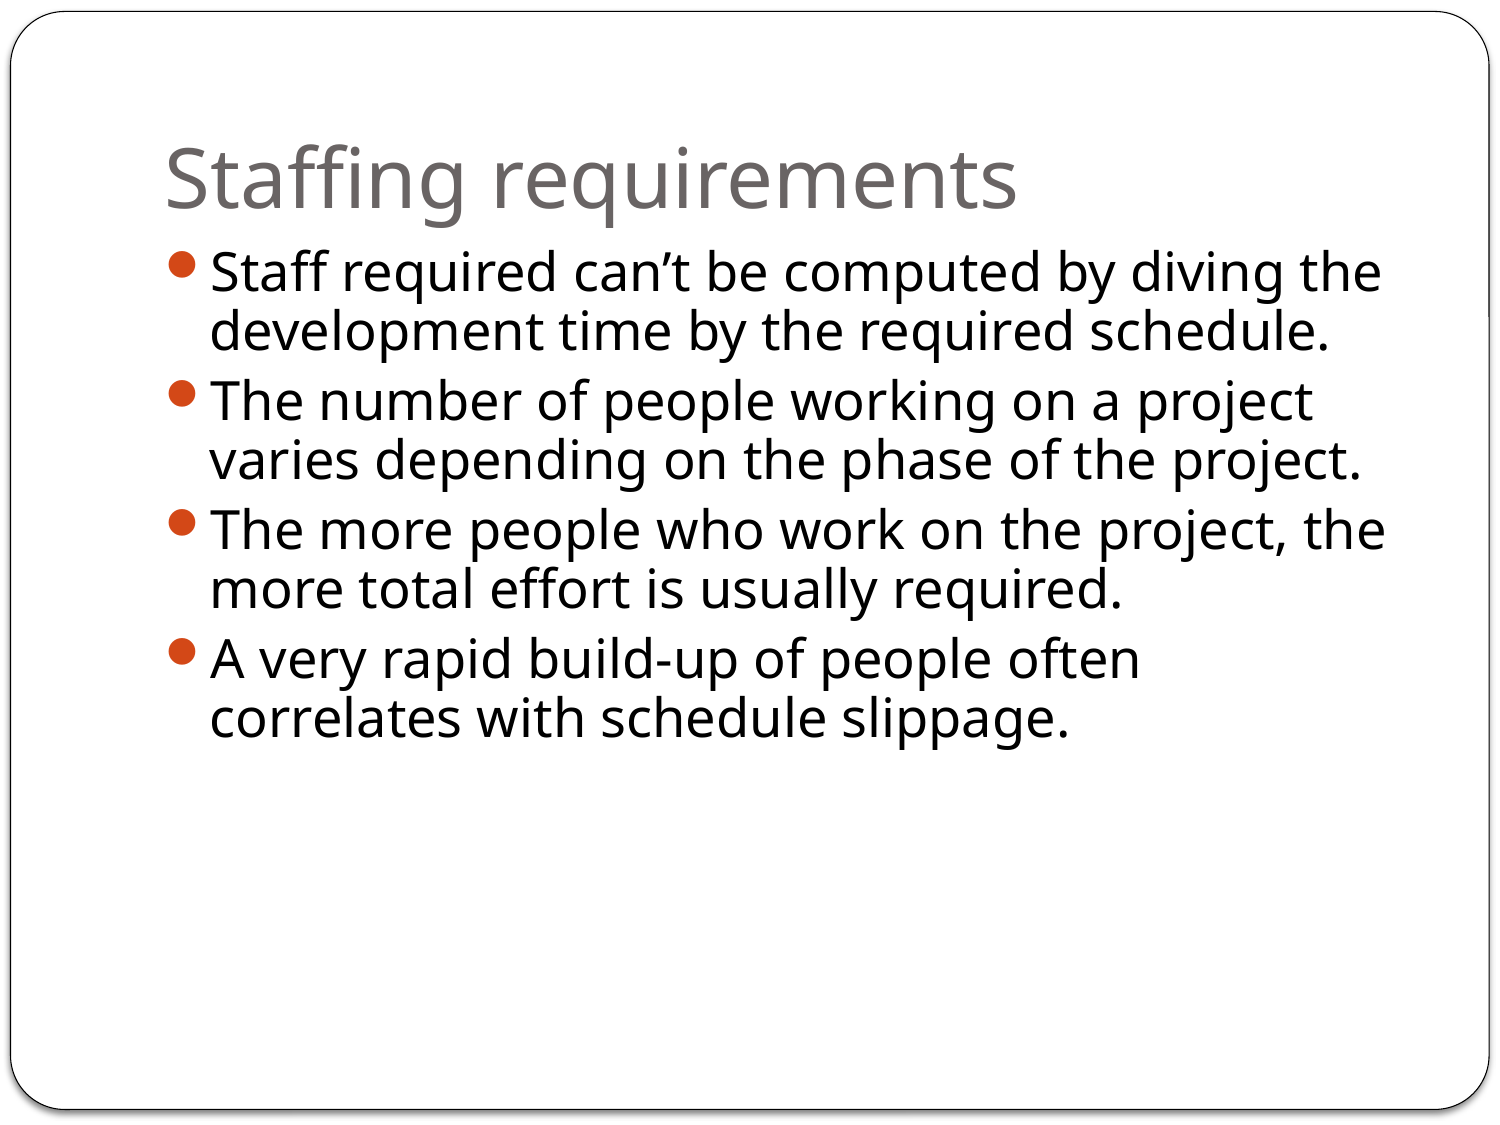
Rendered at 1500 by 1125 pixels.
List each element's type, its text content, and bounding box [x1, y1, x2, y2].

list Staff required can’t be computed by diving the development time by the required schedule. The number of people working on a project varies depending on the phase of the project. The more people who work on the project, the more total effort is usually required. A very rapid build-up of people often correlates with schedule slippage. [150, 237, 1425, 988]
title Staffing requirements [150, 45, 1425, 233]
